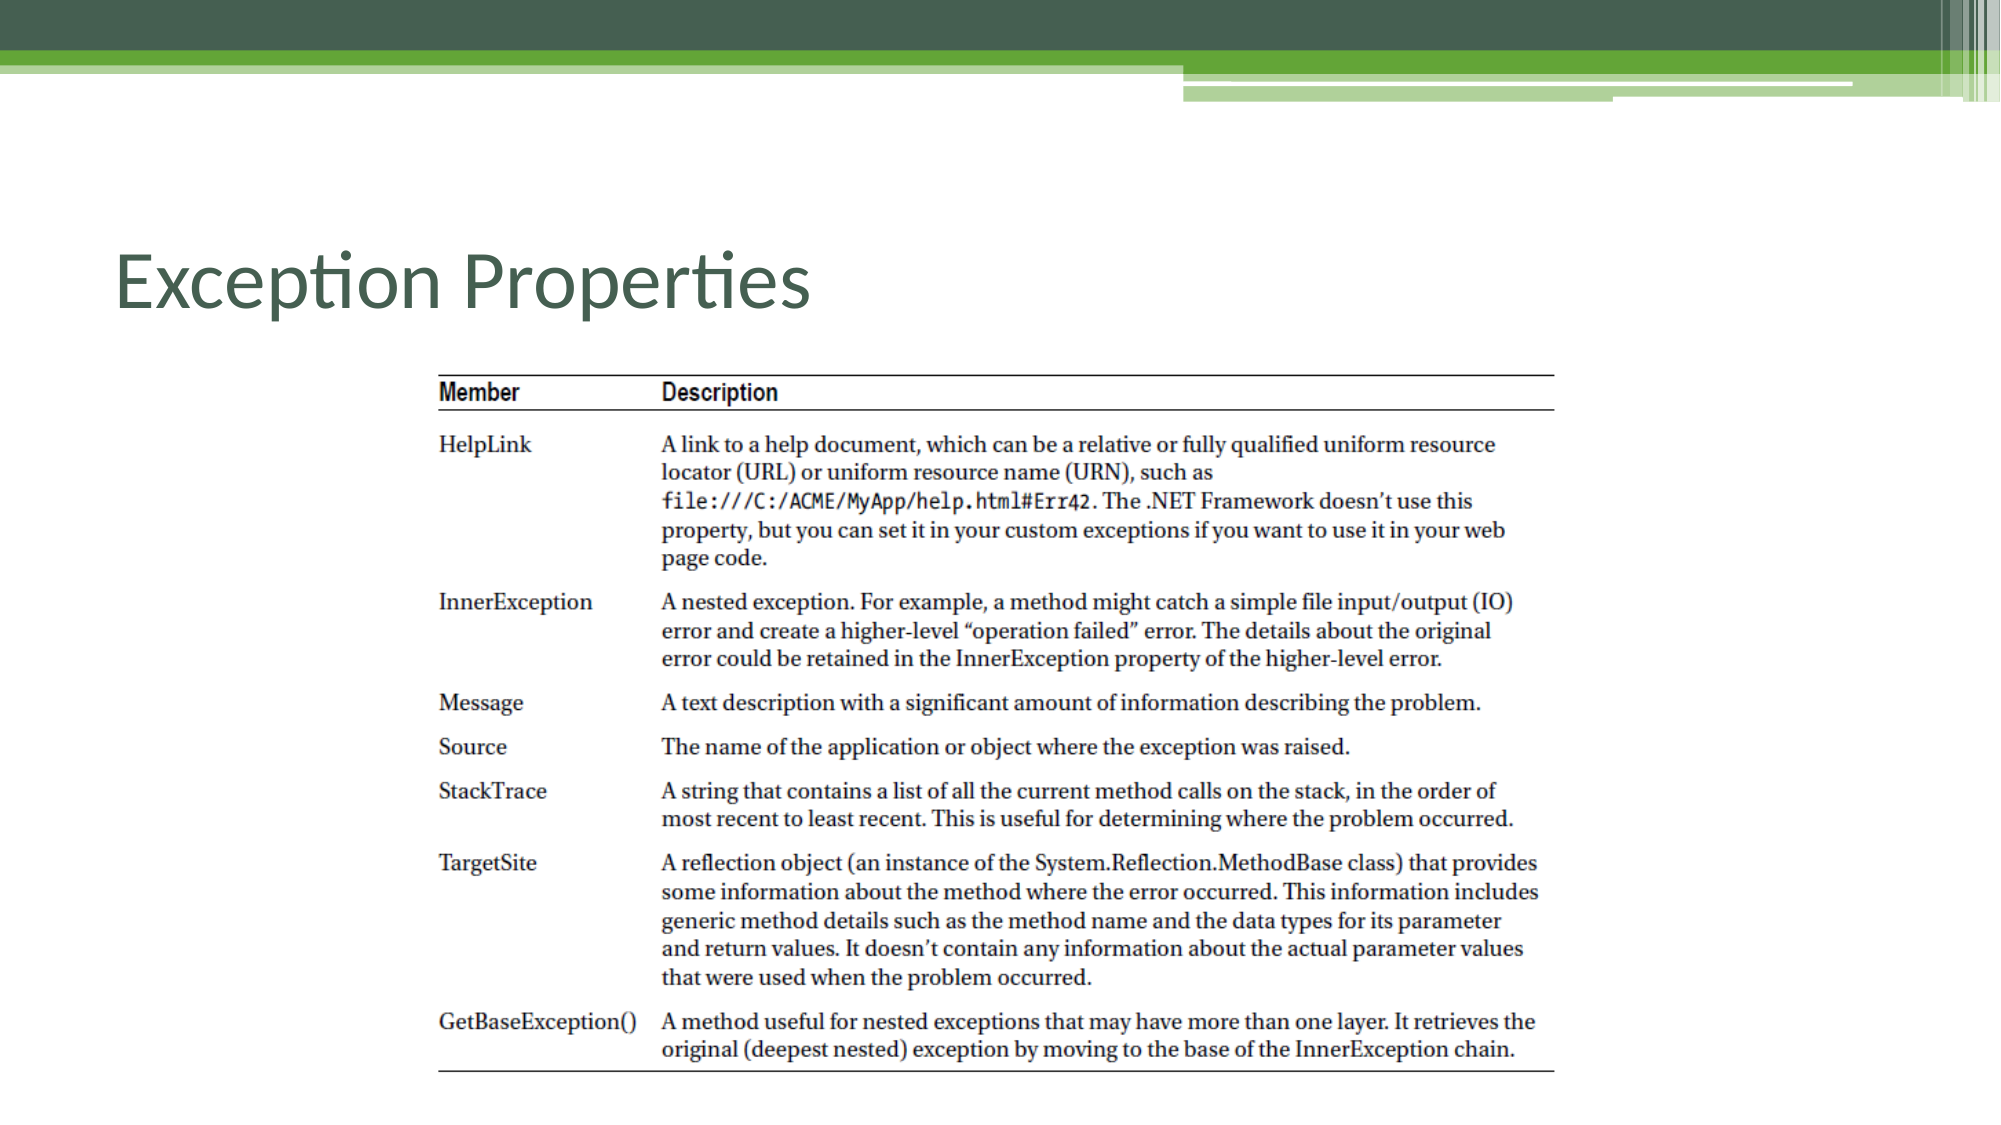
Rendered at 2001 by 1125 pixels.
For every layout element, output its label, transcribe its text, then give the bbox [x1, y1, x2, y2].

title Exception Properties [99, 187, 1900, 363]
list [433, 368, 1567, 1079]
